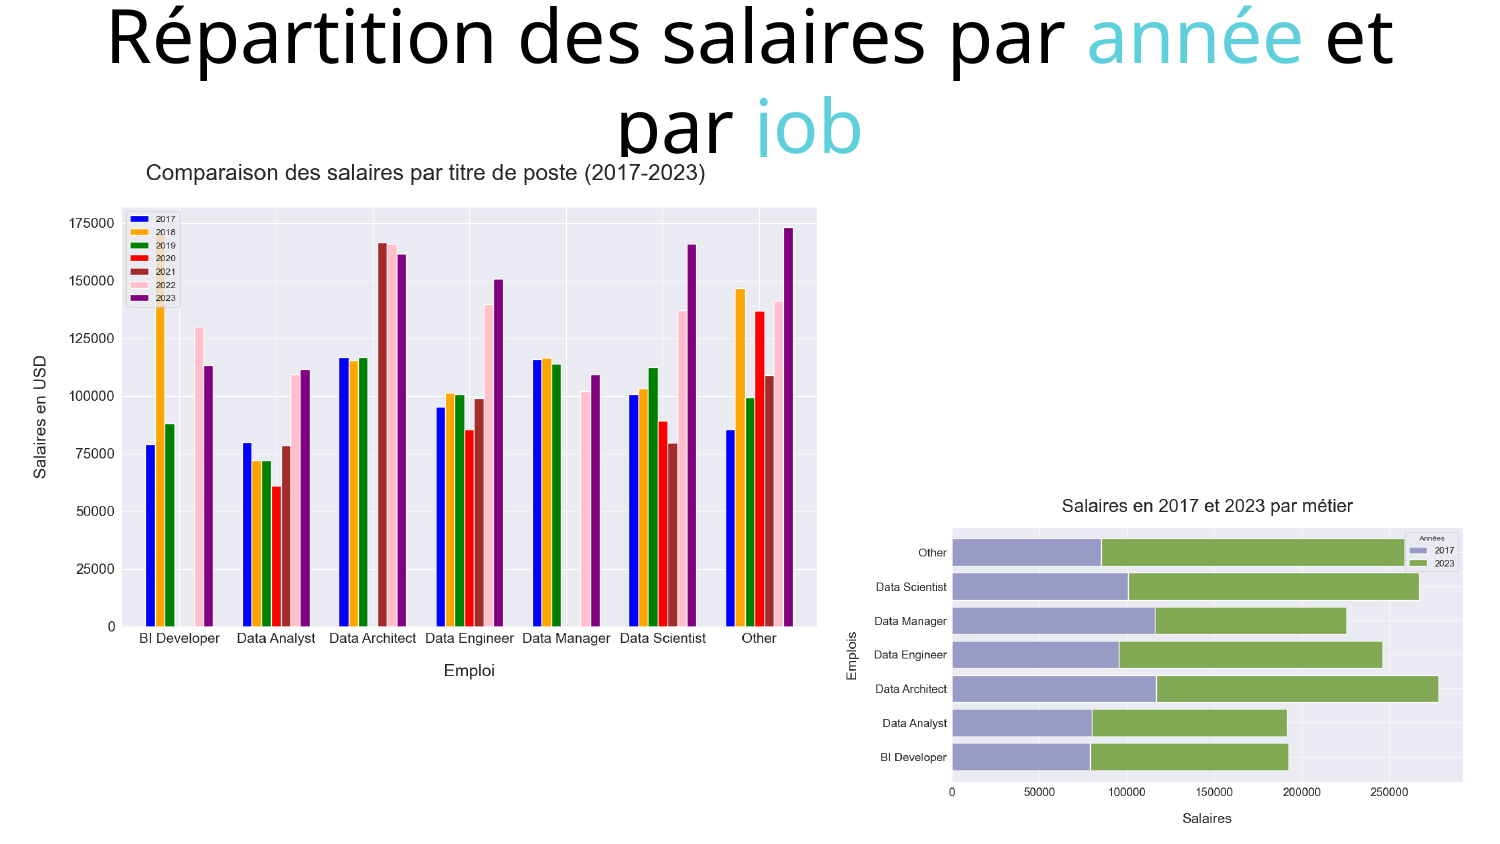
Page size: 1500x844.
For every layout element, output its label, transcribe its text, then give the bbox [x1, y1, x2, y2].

picture [26, 157, 823, 687]
title Répartition des salaires par année et par job [75, 38, 1425, 118]
picture [839, 493, 1468, 831]
